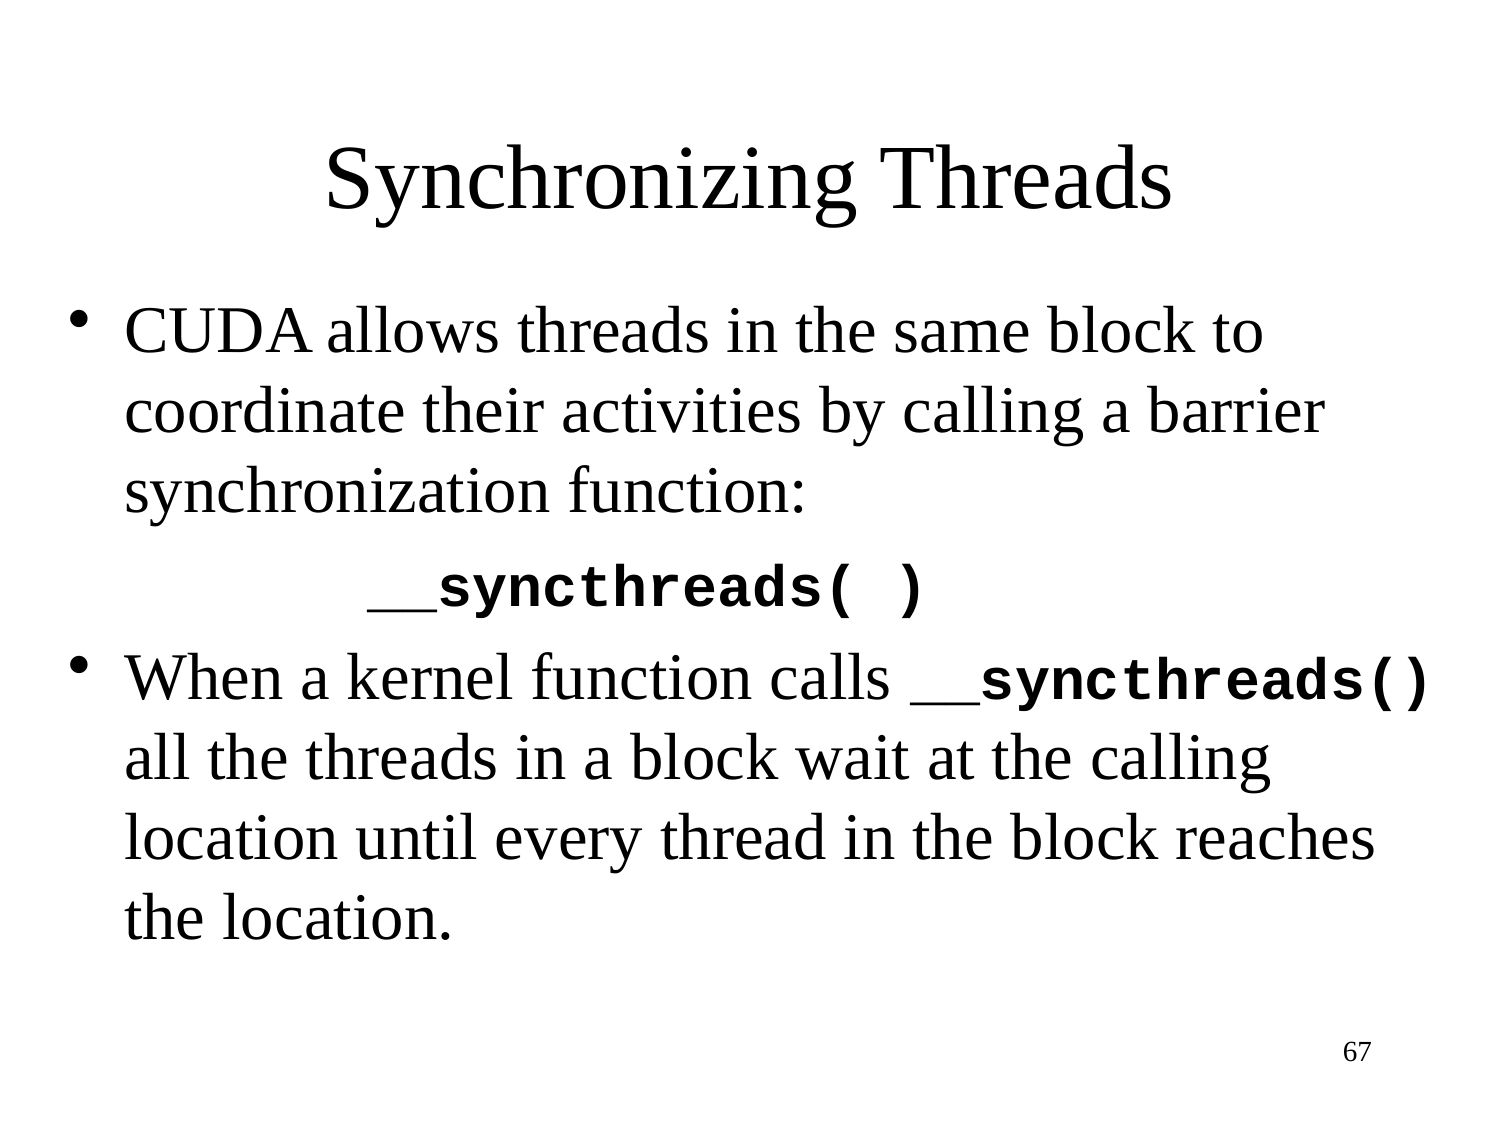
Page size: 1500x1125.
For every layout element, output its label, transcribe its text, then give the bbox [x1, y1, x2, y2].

title Synchronizing Threads [112, 78, 1388, 266]
text_box CUDA allows threads in the same block to coordinate their activities by calling a barrier synchronization function: __syncthreads( ) When a kernel function calls __syncthreads() all the threads in a block wait at the calling location until every thread in the block reaches the location. [53, 278, 1471, 929]
slide_number 67 [1074, 1024, 1388, 1101]
